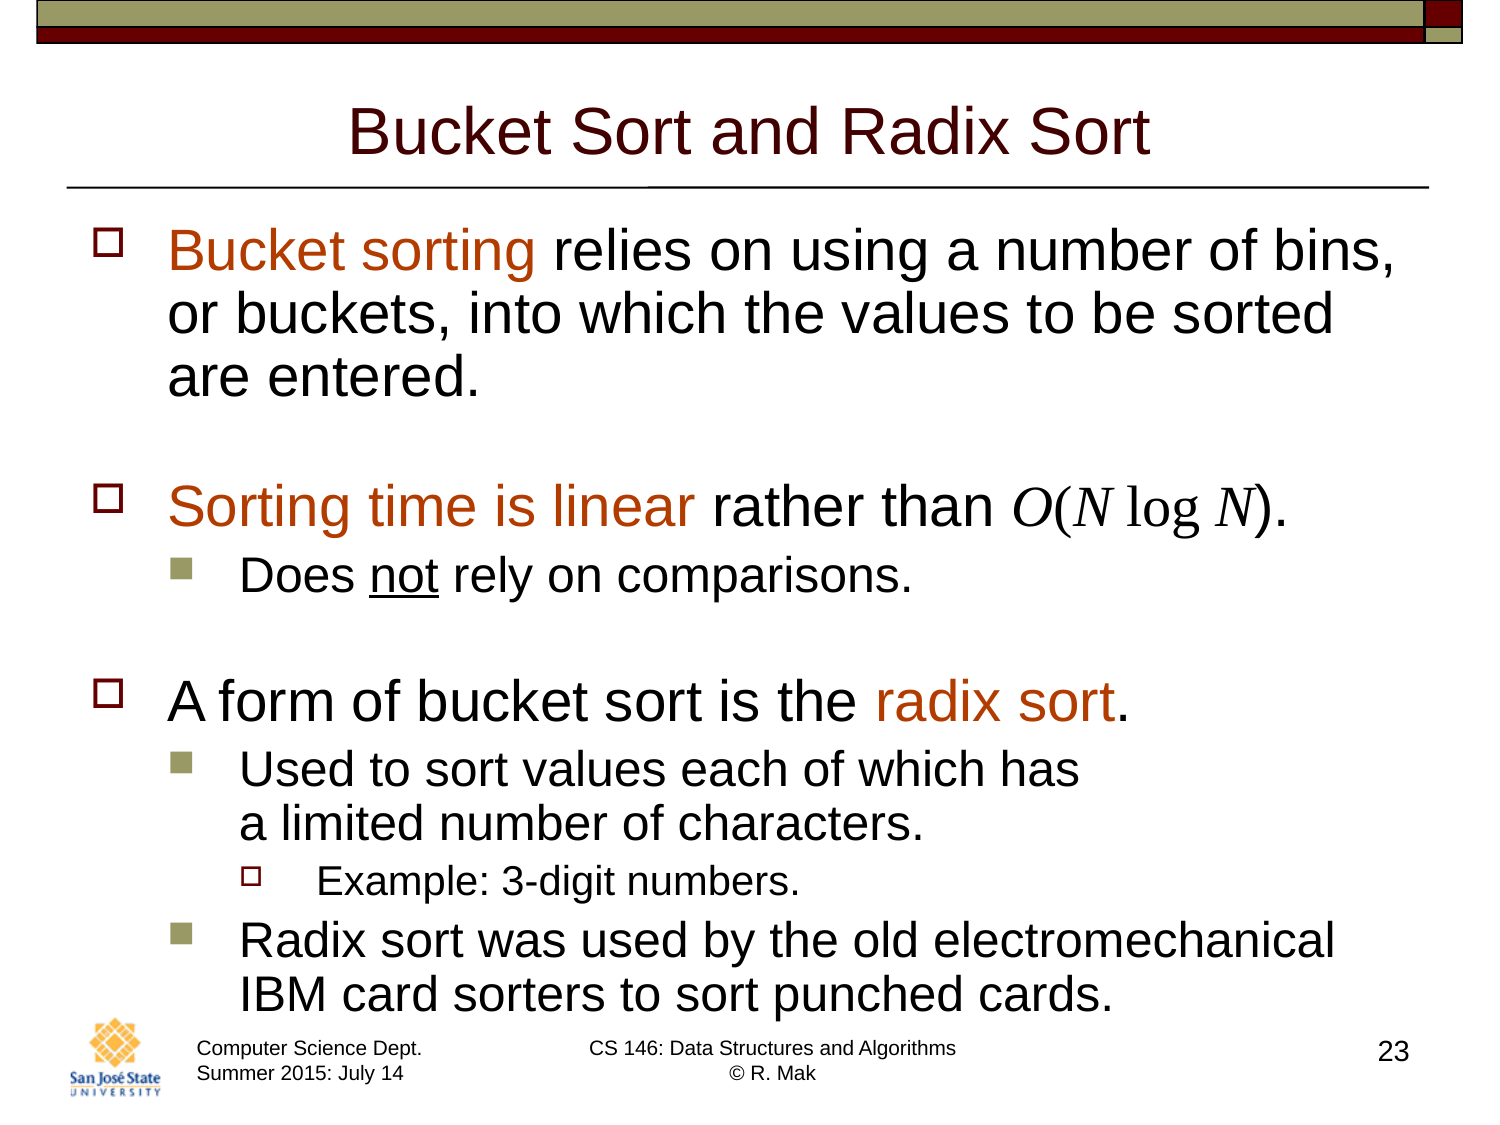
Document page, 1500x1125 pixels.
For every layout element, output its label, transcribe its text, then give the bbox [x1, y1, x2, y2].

slide_number 23 [1112, 1025, 1425, 1100]
picture [60, 1012, 166, 1112]
title Bucket Sort and Radix Sort [75, 67, 1425, 175]
list Bucket sorting relies on using a number of bins, or buckets, into which the values to be sorted are entered. Sorting time is linear rather than O(N log N). Does not rely on comparisons. A form of bucket sort is the radix sort. Used to sort values each of which has a limited number of characters. Example: 3-digit numbers. Radix sort was used by the old electromechanical IBM card sorters to sort punched cards. [75, 212, 1425, 1006]
